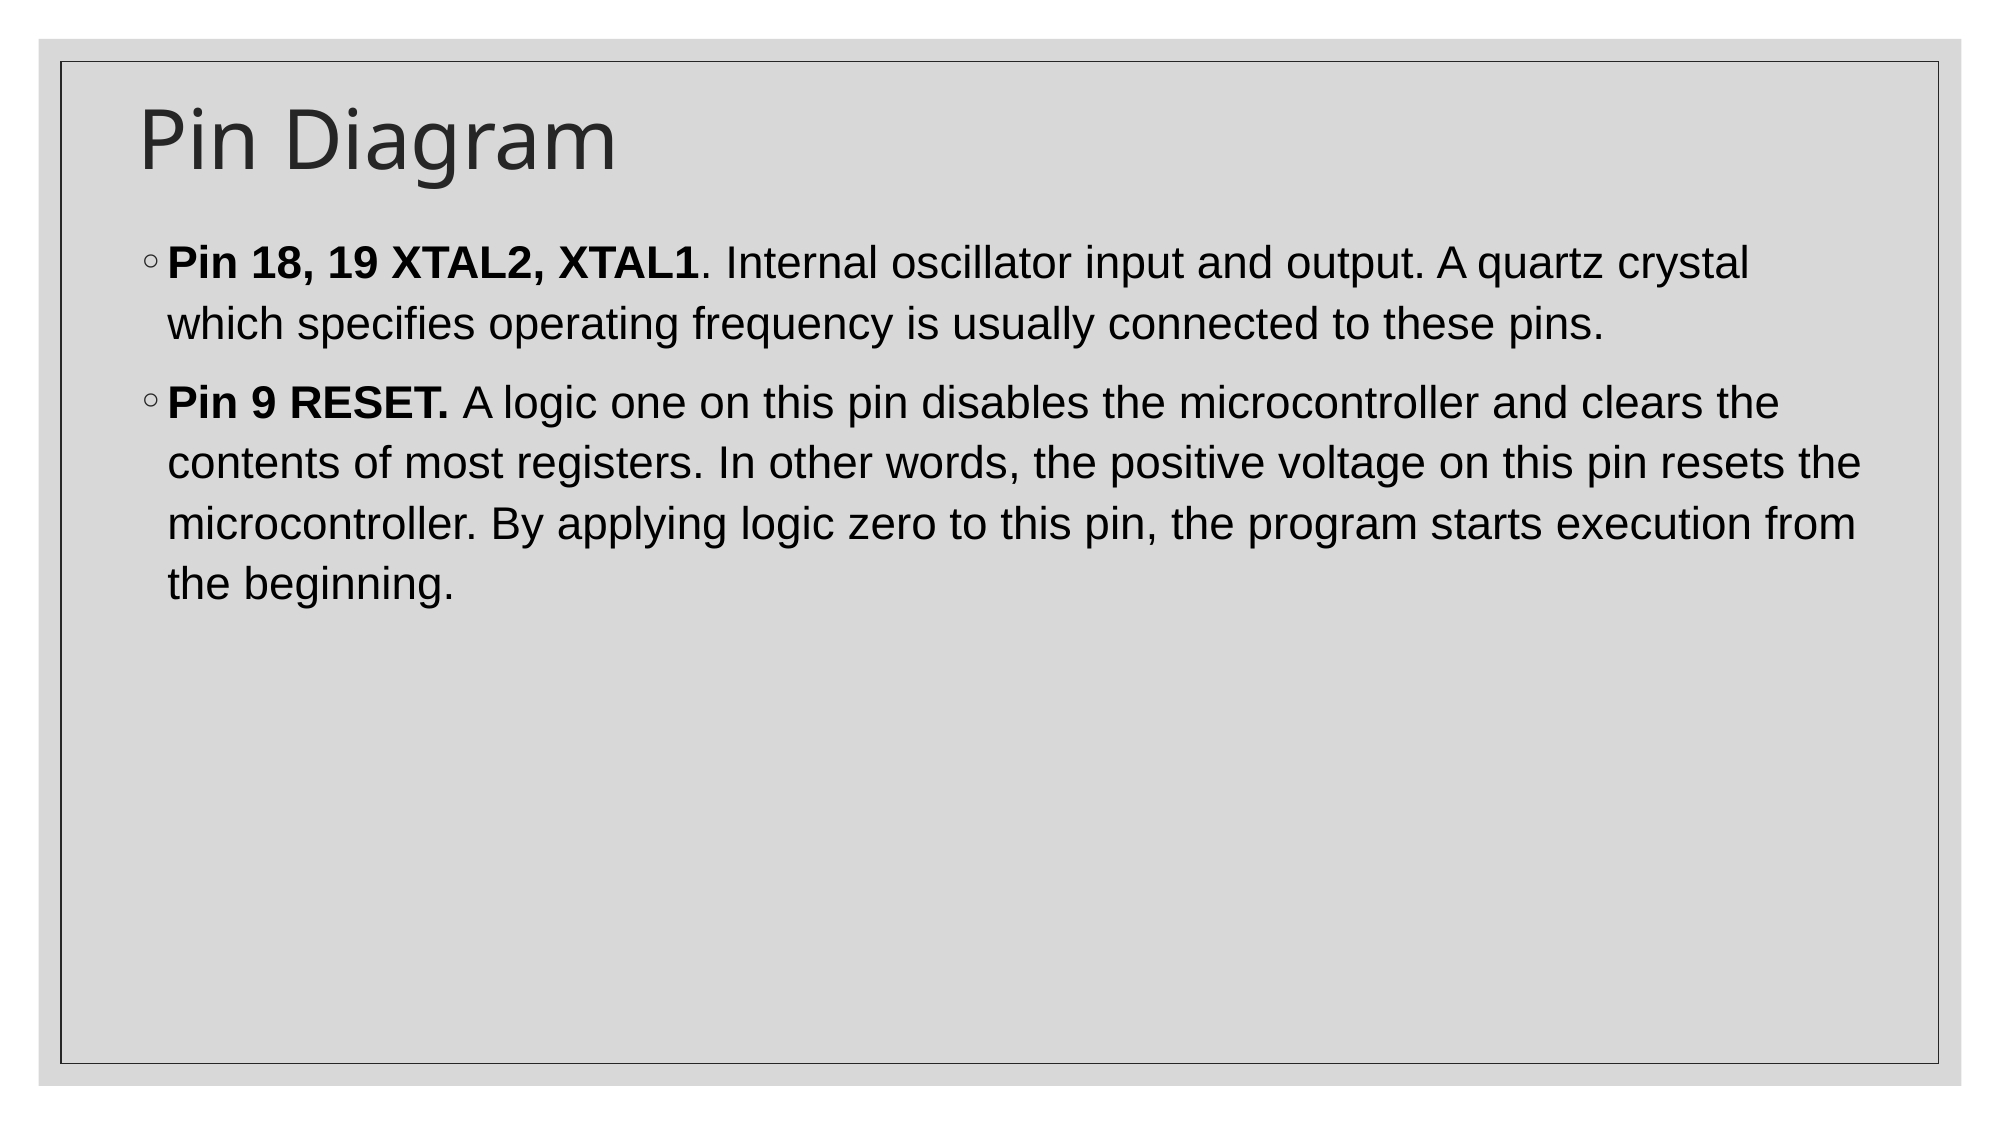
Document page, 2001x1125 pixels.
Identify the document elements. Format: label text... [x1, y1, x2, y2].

list Pin 18, 19 XTAL2, XTAL1. Internal oscillator input and output. A quartz crystal which specifies operating frequency is usually connected to these pins. Pin 9 RESET. A logic one on this pin disables the microcontroller and clears the contents of most registers. In other words, the positive voltage on this pin resets the microcontroller. By applying logic zero to this pin, the program starts execution from the beginning. [122, 219, 1892, 1020]
title Pin Diagram [122, 88, 1892, 197]
